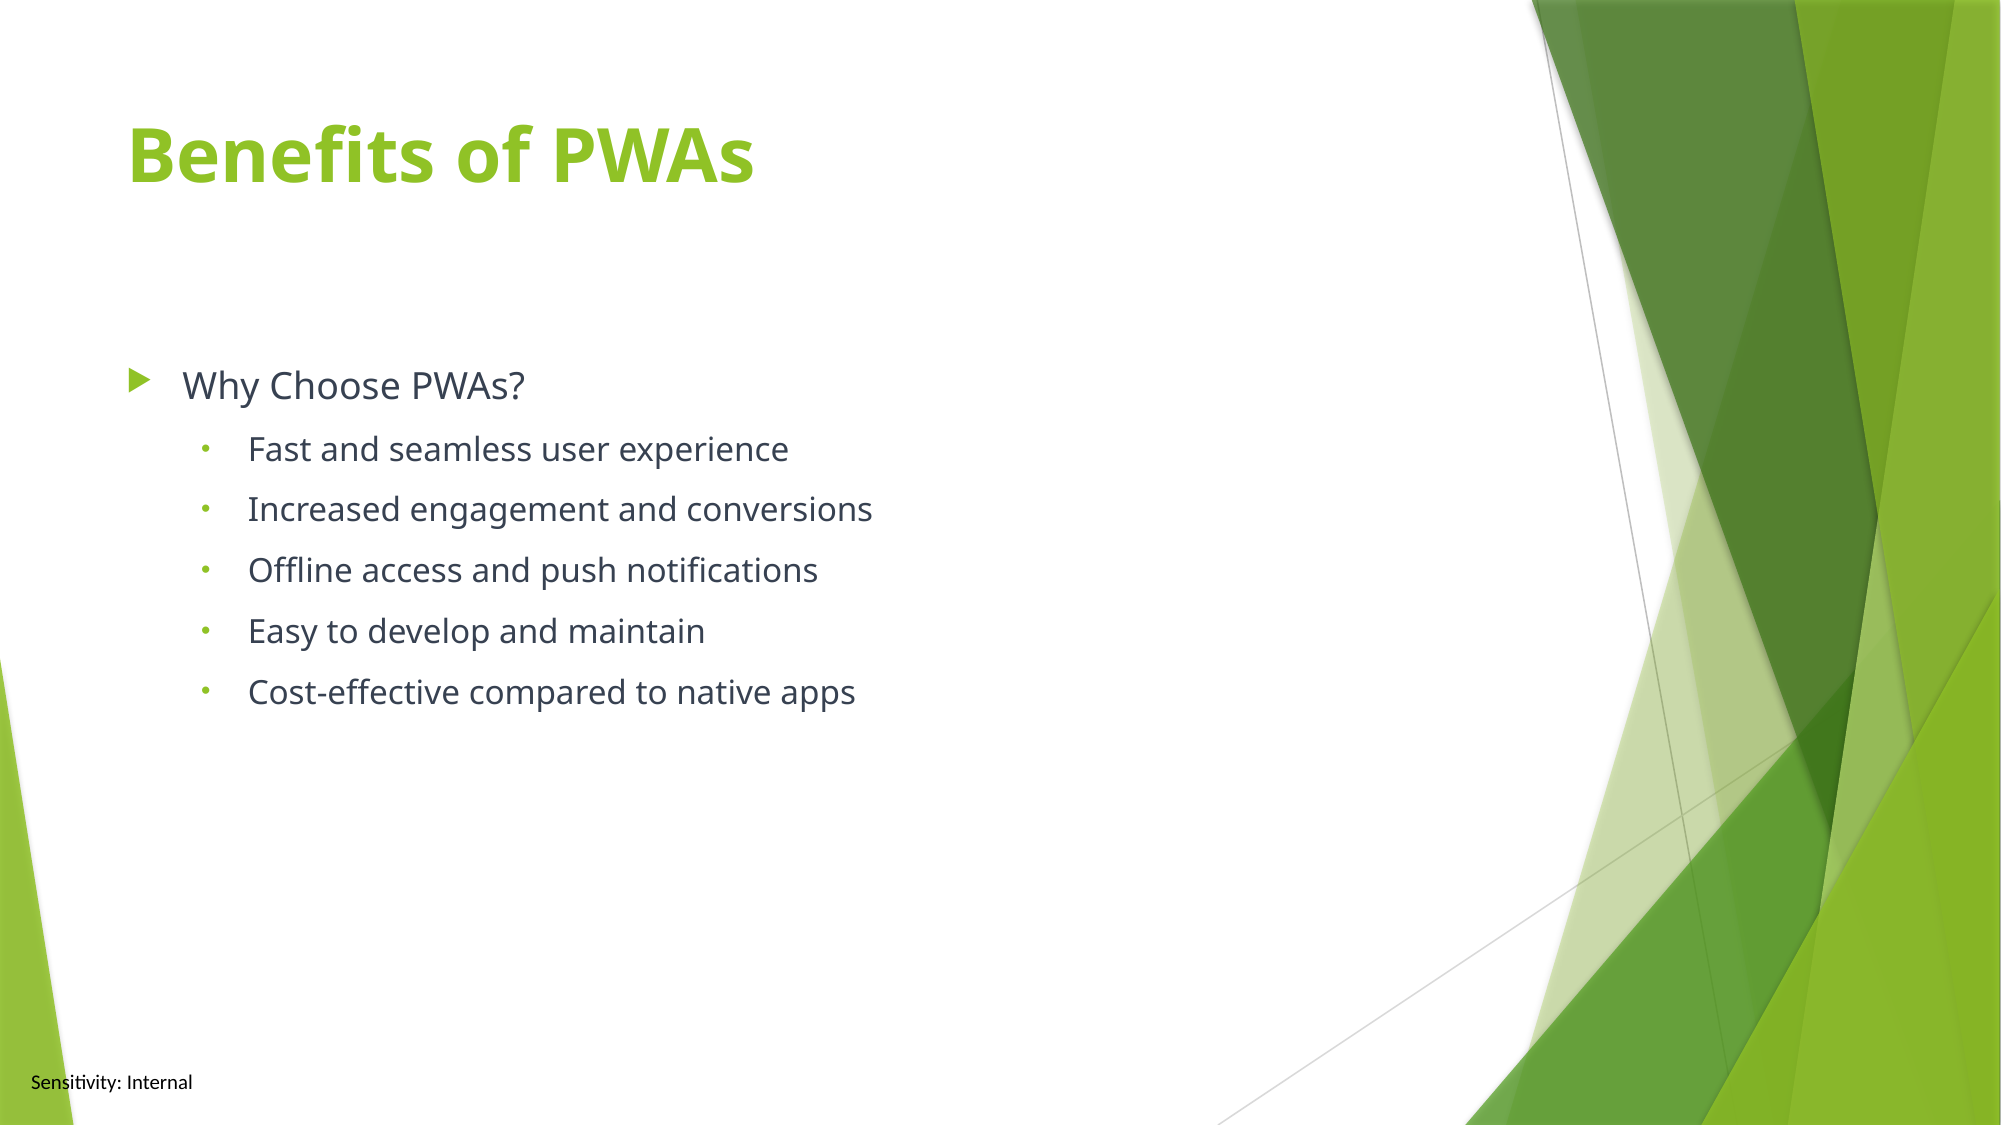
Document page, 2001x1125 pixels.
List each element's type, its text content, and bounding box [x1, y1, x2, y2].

title Benefits of PWAs [111, 99, 1522, 317]
list Why Choose PWAs? Fast and seamless user experience Increased engagement and conversions Offline access and push notifications Easy to develop and maintain Cost-effective compared to native apps [111, 354, 1522, 992]
